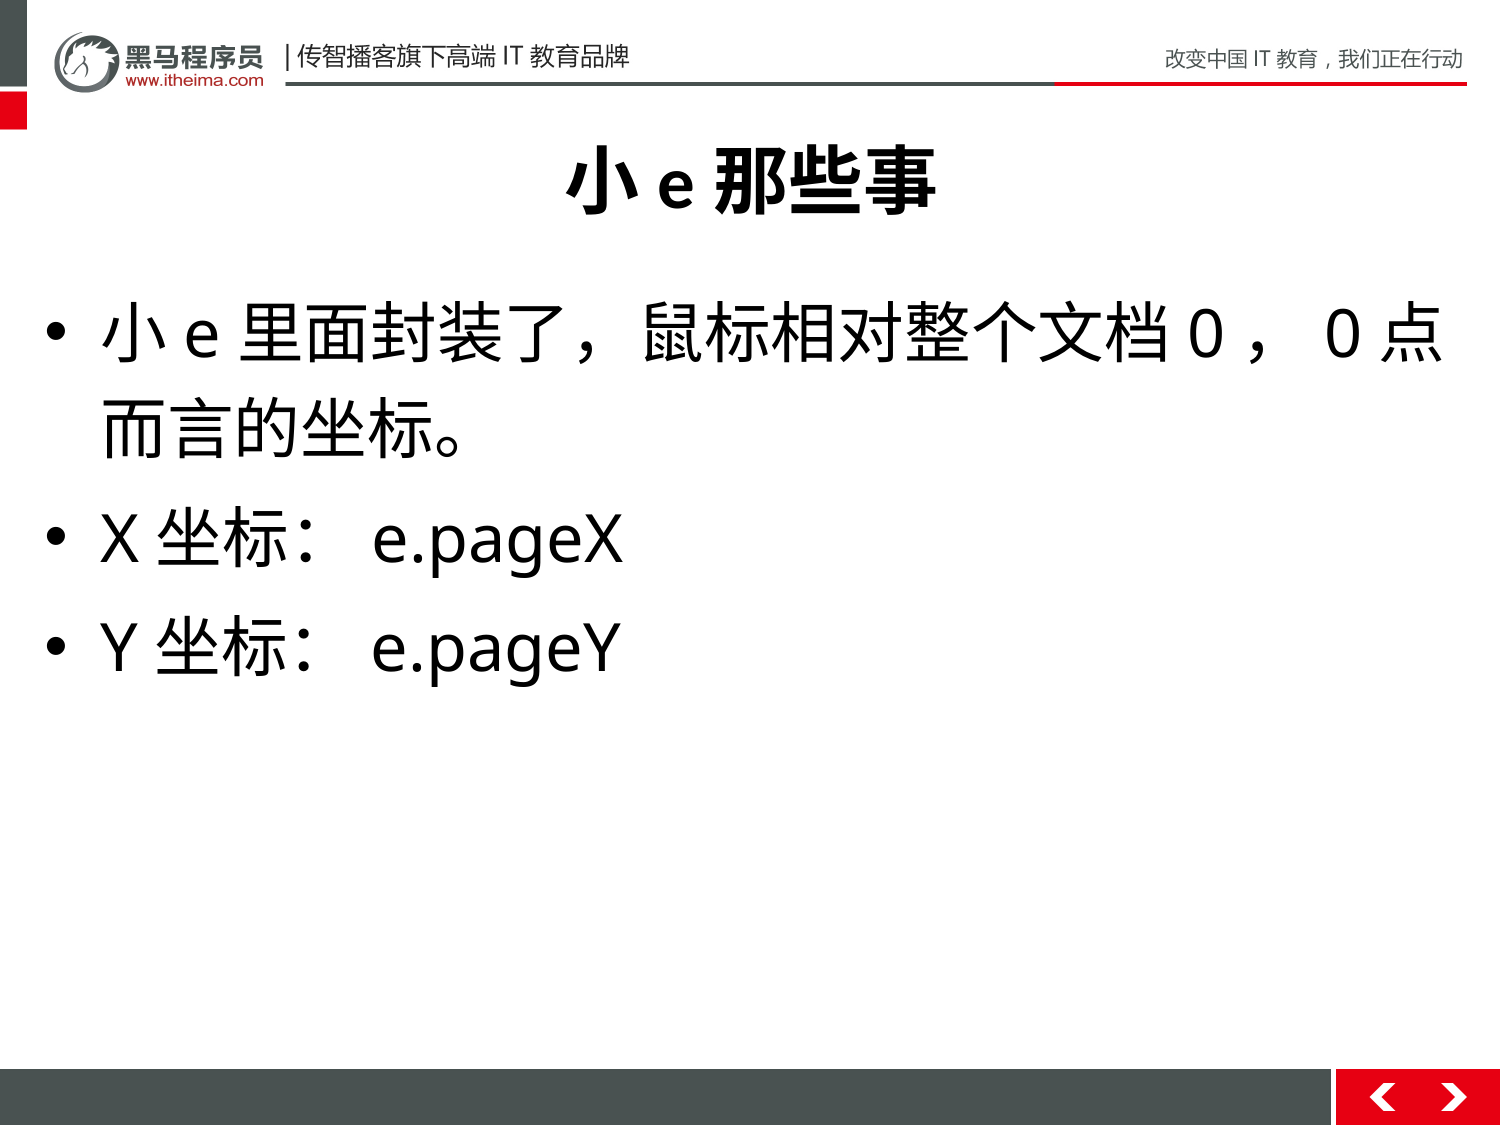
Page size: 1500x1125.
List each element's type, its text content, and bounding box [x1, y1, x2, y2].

title 小e那些事 [76, 101, 1427, 256]
list 小e里面封装了，鼠标相对整个文档0，0点而言的坐标。 X坐标：e.pageX Y坐标：e.pageY [29, 267, 1483, 1010]
picture [0, 0, 1500, 1125]
